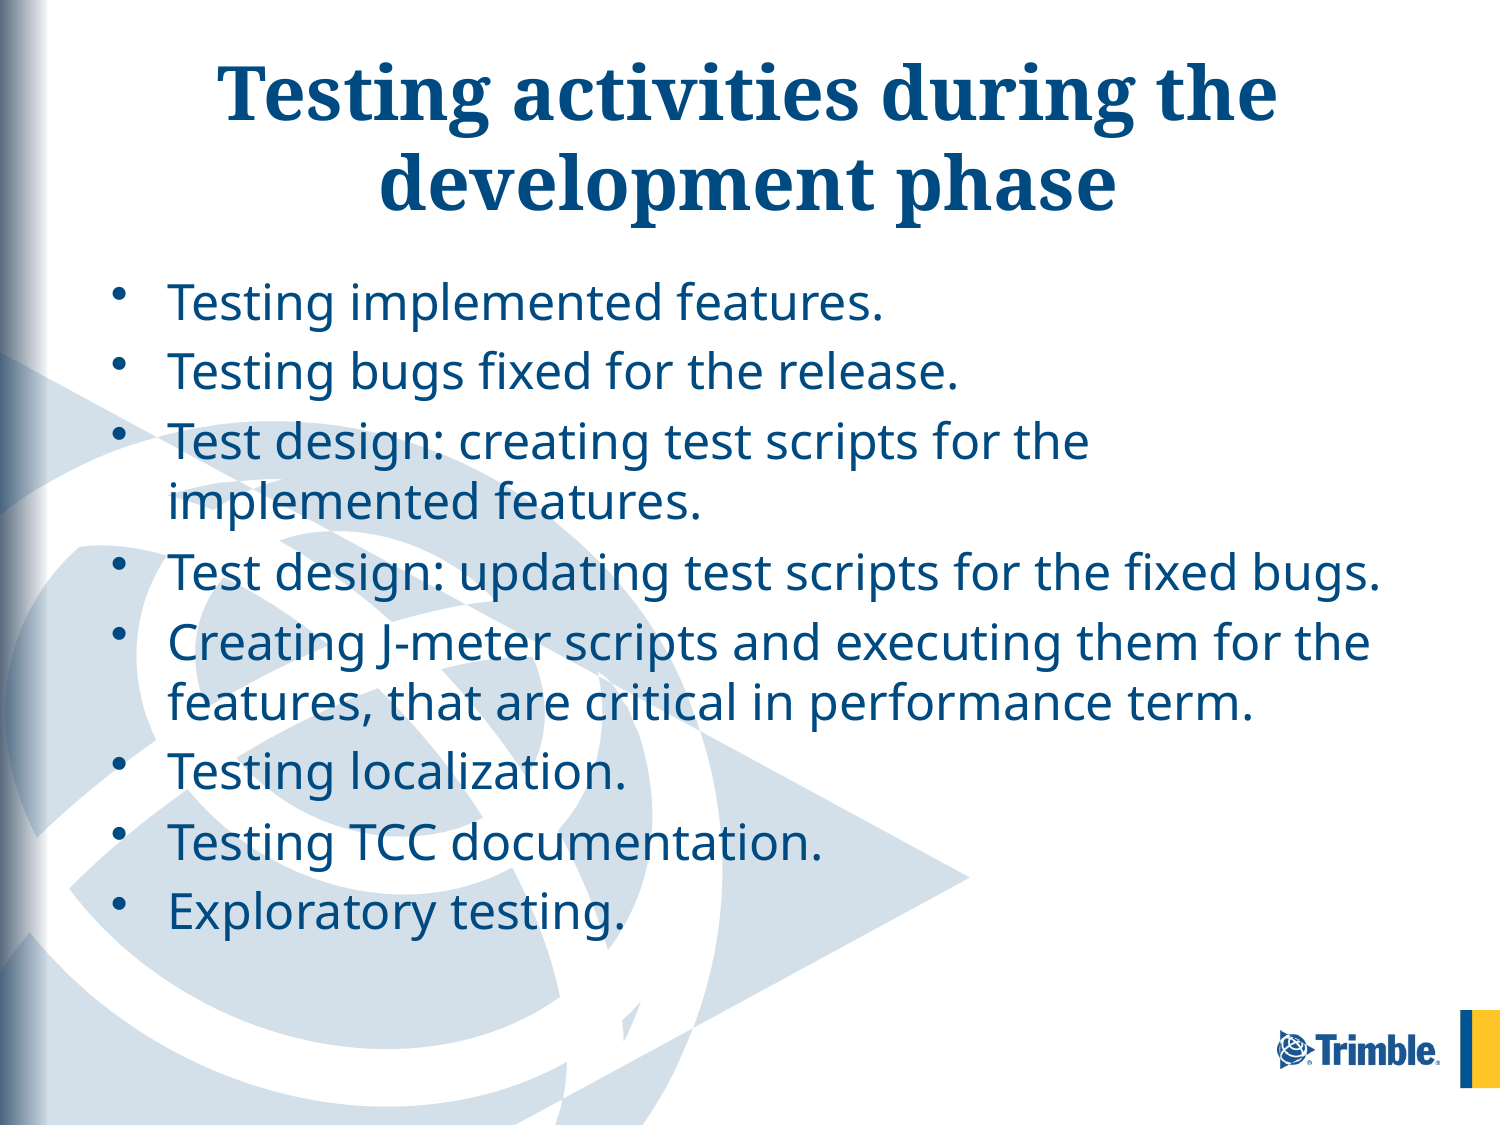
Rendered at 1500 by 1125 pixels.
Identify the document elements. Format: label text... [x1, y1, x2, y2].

list Testing implemented features. Testing bugs fixed for the release. Test design: creating test scripts for the implemented features. Test design: updating test scripts for the fixed bugs. Creating J-meter scripts and executing them for the features, that are critical in performance term. Testing localization. Testing TCC documentation. Exploratory testing. [95, 262, 1402, 1031]
title Testing activities during the development phase [95, 45, 1402, 233]
picture [1277, 1030, 1440, 1069]
picture [0, 352, 970, 1125]
